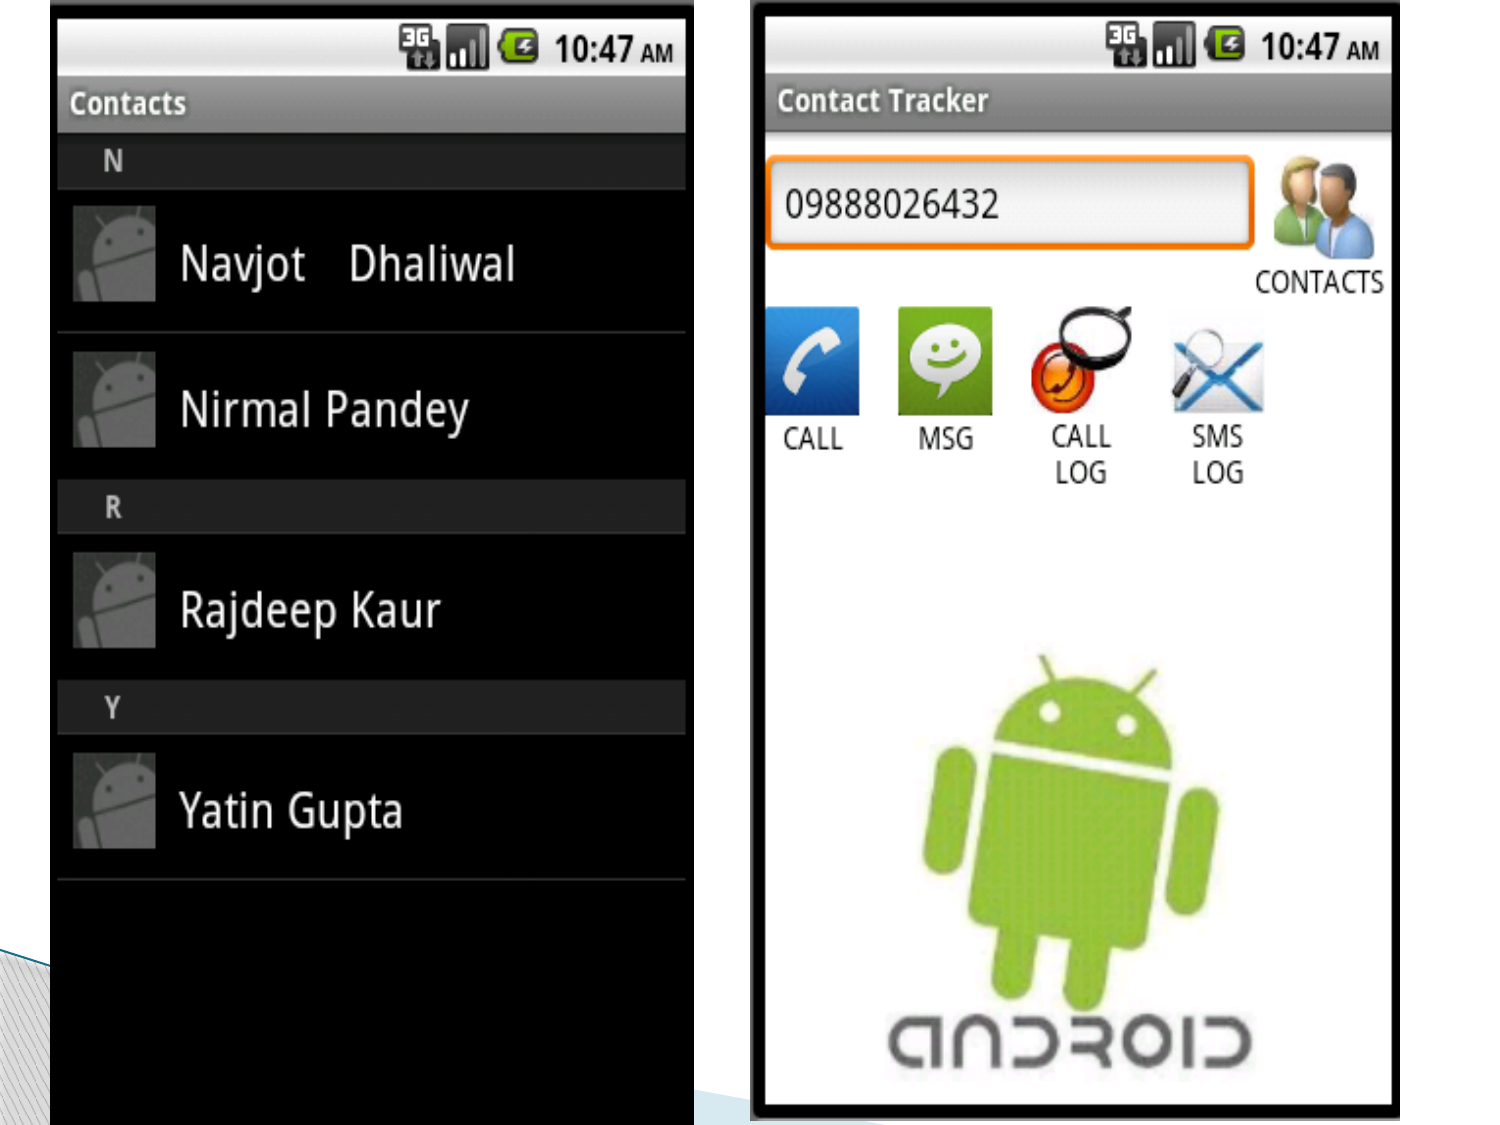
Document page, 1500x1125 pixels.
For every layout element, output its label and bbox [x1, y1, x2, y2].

picture [49, 0, 694, 1125]
picture [749, 0, 1401, 1121]
